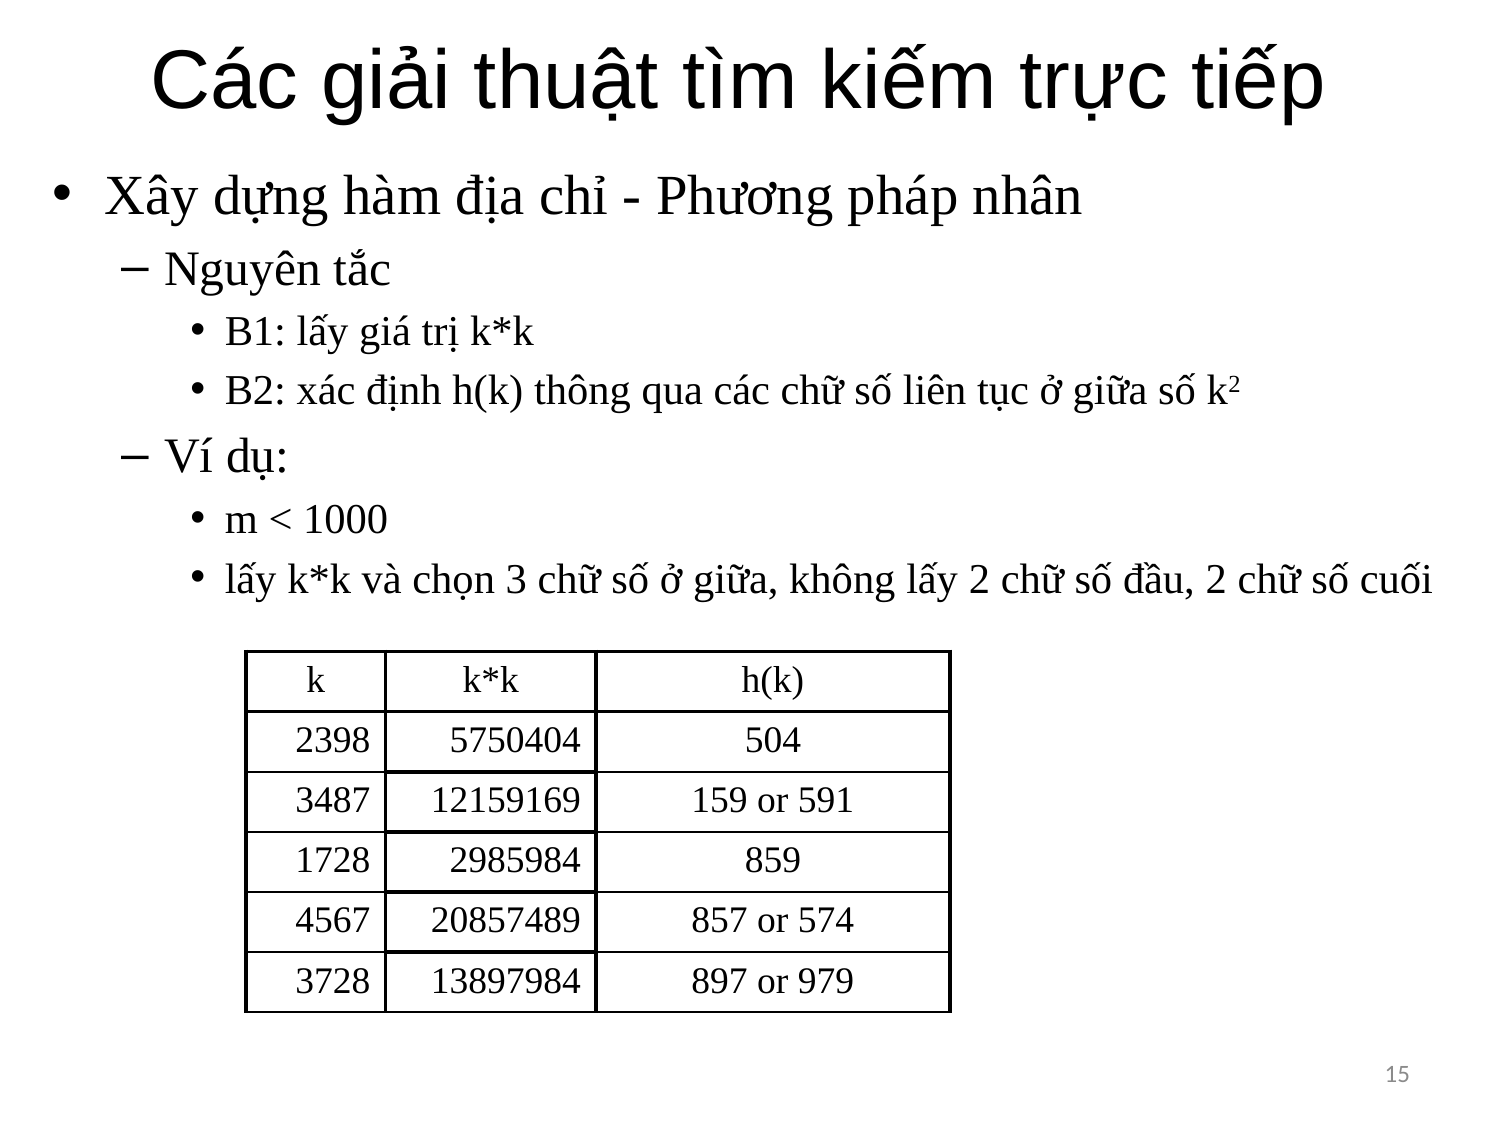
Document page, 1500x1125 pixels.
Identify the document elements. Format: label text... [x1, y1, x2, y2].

table_cell 1728 [248, 833, 384, 891]
table_cell 3728 [248, 953, 384, 1011]
table_cell 13897984 [387, 954, 594, 1011]
table_cell 3487 [248, 773, 384, 831]
table_header k [248, 653, 384, 710]
list Xây dựng hàm địa chỉ - Phương pháp nhân Nguyên tắc B1: lấy giá trị k*k B2: xác định h(k) thông qua các chữ số liên tục ở giữa số k2 Ví dụ: m < 1000 lấy k*k và chọn 3 chữ số ở giữa, không lấy 2 chữ số đầu, 2 chữ số cuối [37, 149, 1463, 638]
table_cell 857 or 574 [598, 893, 948, 951]
table_cell 897 or 979 [598, 953, 948, 1011]
slide_number 15 [1074, 1042, 1425, 1103]
table_cell 5750404 [387, 713, 594, 770]
table_cell 159 or 591 [598, 773, 948, 831]
table_cell 20857489 [387, 894, 594, 950]
table_header k*k [387, 653, 594, 710]
table_cell 12159169 [387, 774, 594, 830]
table_cell 859 [598, 833, 948, 891]
table_cell 4567 [248, 893, 384, 951]
table_cell 2985984 [387, 834, 594, 890]
table_header h(k) [598, 653, 948, 710]
title Các giải thuật tìm kiếm trực tiếp [37, 12, 1463, 138]
table_cell 504 [598, 713, 948, 771]
table_cell 2398 [248, 713, 384, 771]
